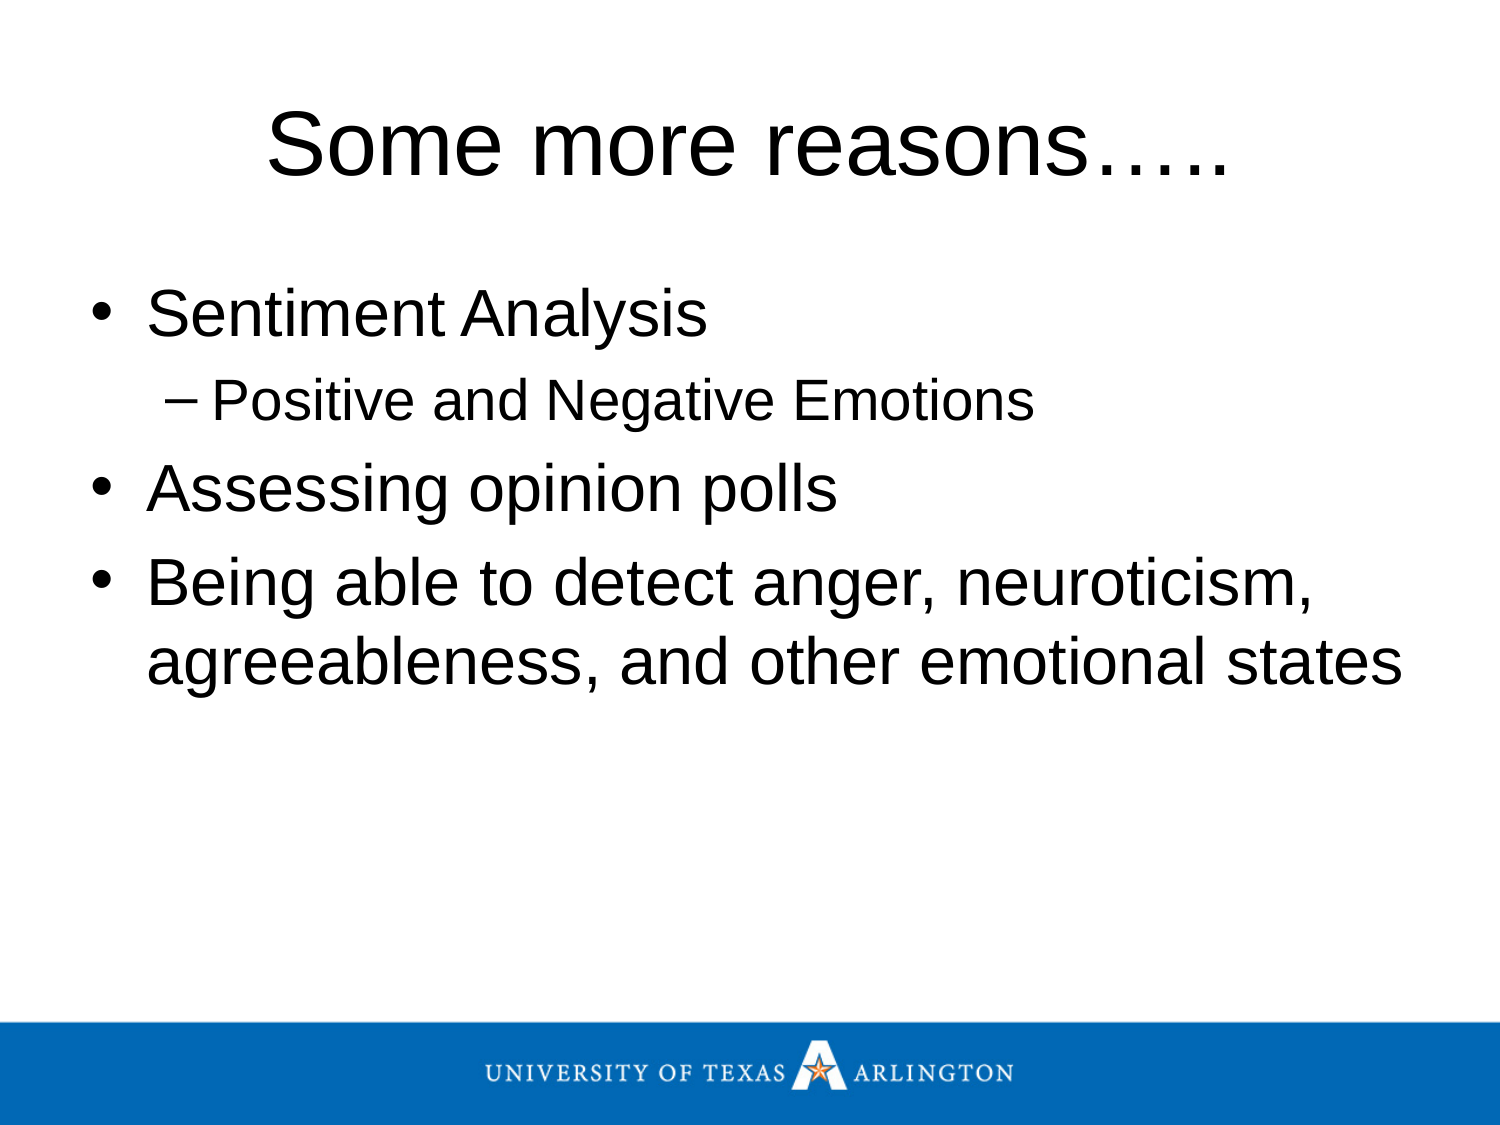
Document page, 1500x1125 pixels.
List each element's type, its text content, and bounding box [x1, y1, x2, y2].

title Some more reasons….. [75, 45, 1425, 233]
picture [0, 0, 1500, 1125]
list Sentiment Analysis Positive and Negative Emotions Assessing opinion polls Being able to detect anger, neuroticism, agreeableness, and other emotional states [75, 262, 1425, 1005]
